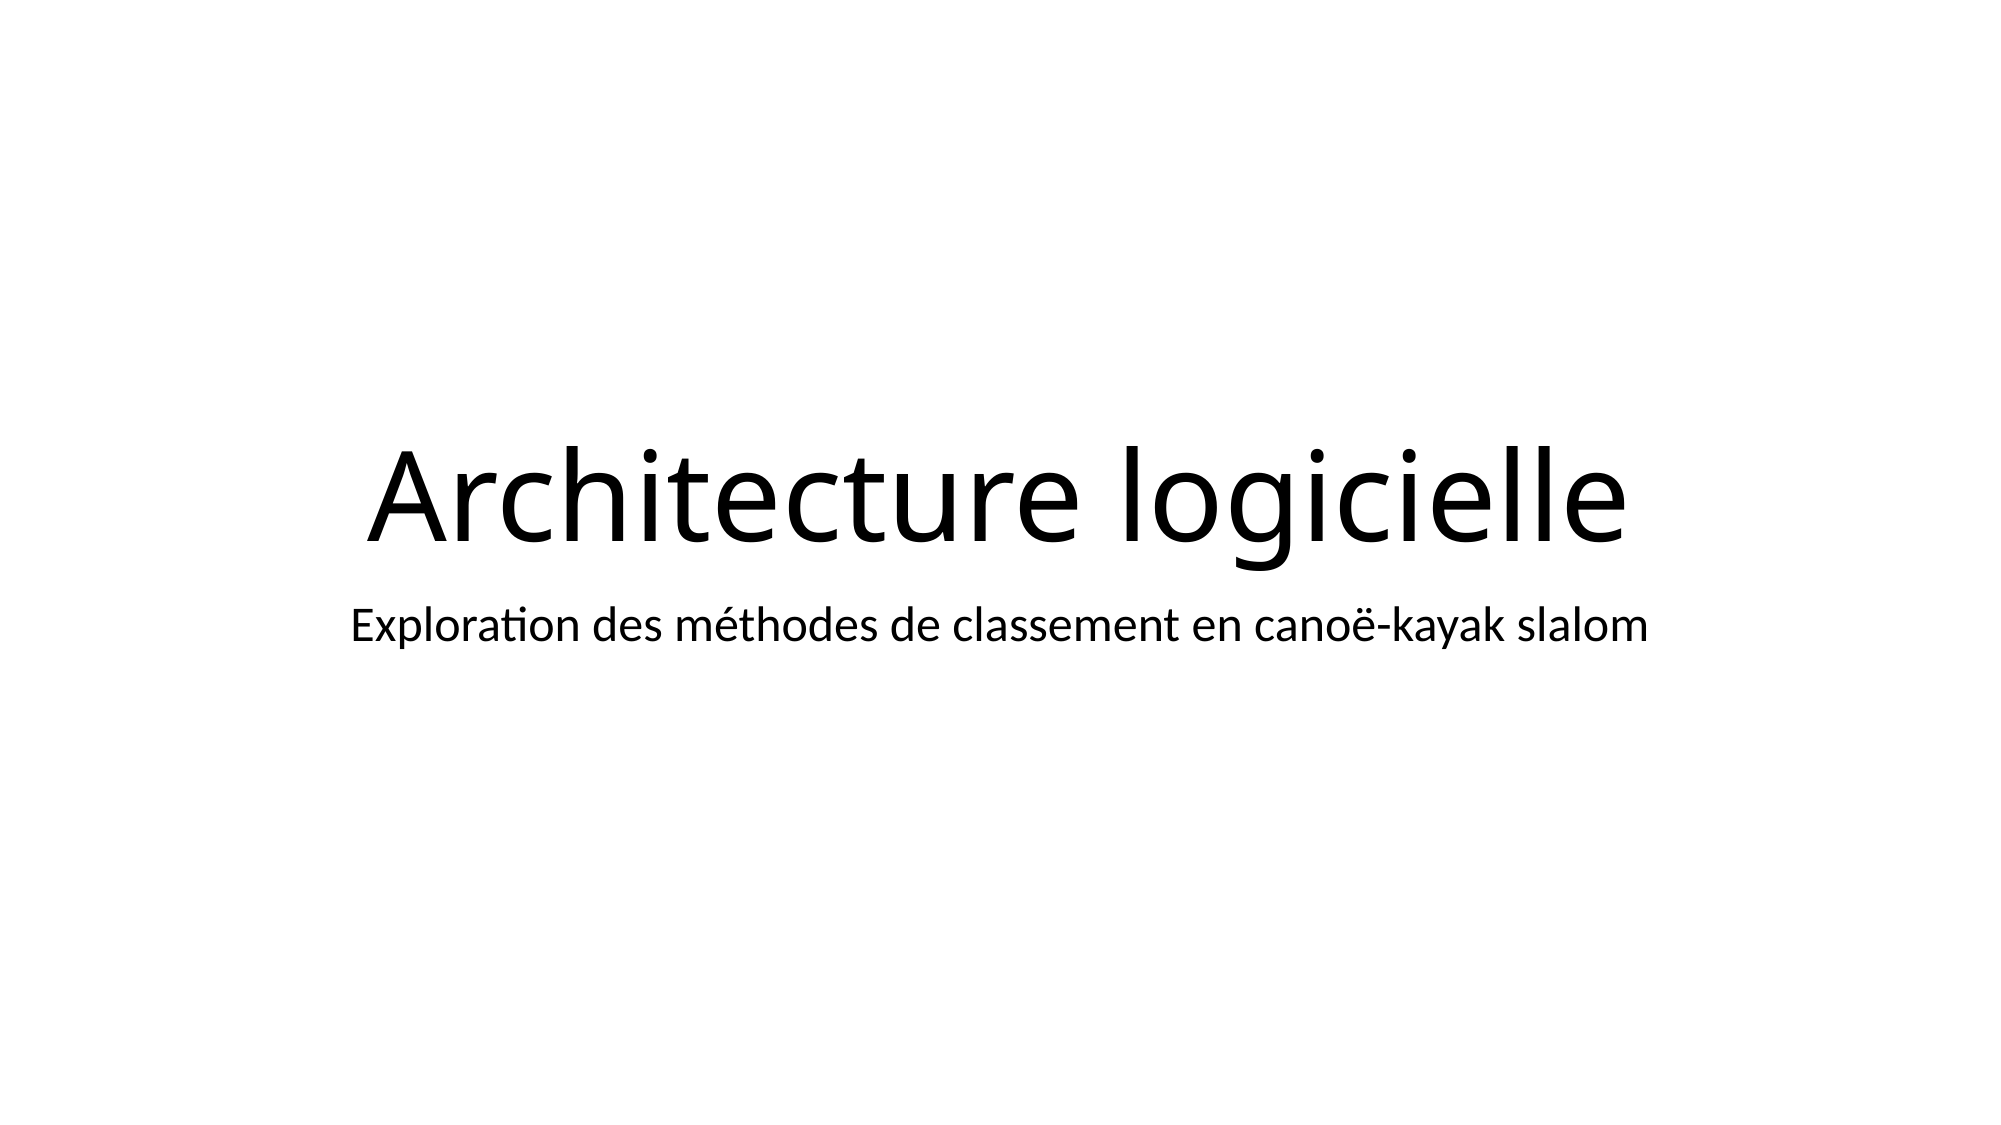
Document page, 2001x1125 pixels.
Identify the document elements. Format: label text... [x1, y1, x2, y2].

subtitle Exploration des méthodes de classement en canoë-kayak slalom [249, 590, 1750, 863]
title Architecture logicielle [249, 184, 1750, 576]
